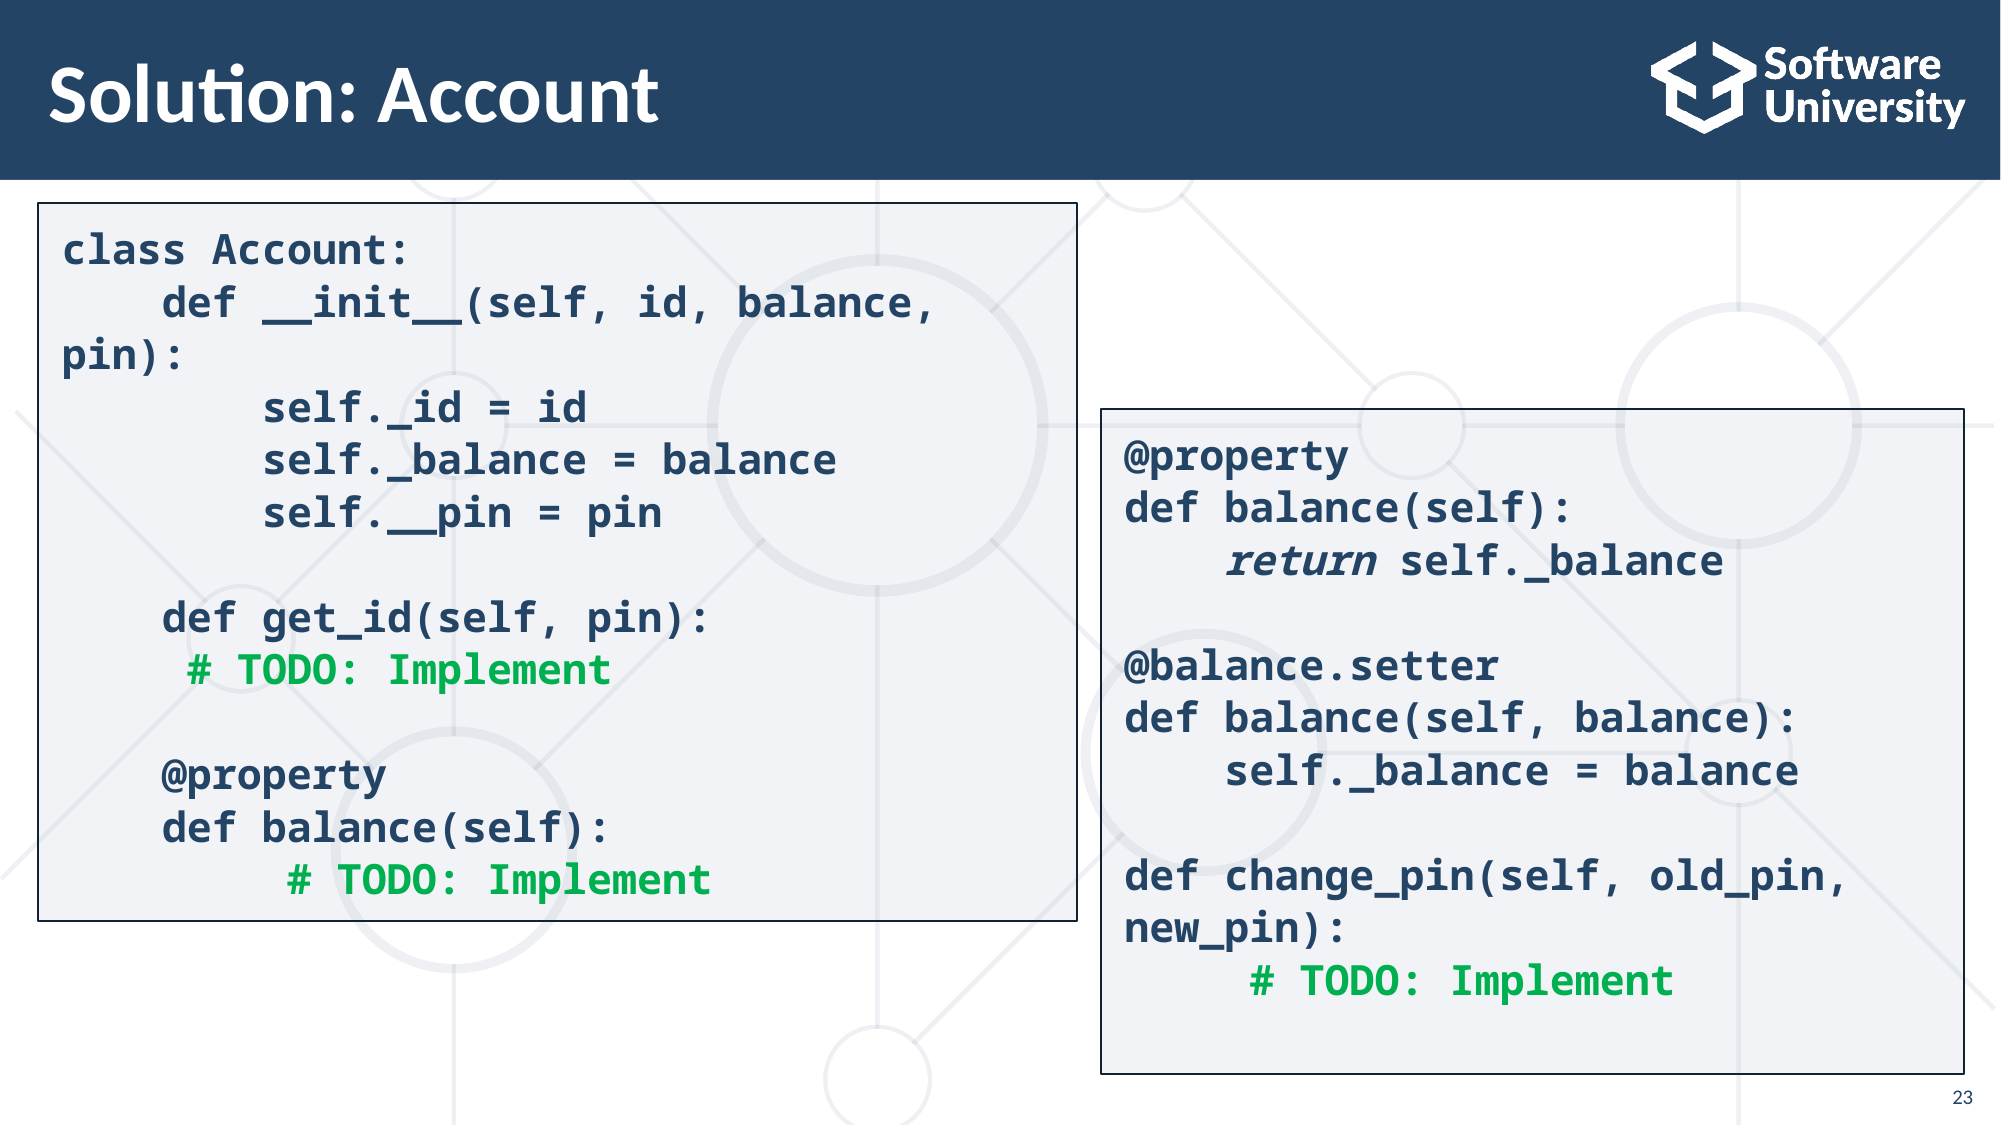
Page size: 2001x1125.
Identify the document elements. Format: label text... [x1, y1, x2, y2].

list class Account: def __init__(self, id, balance, pin): self._id = id self._balance = balance self.__pin = pin def get_id(self, pin): # TODO: Implement @property def balance(self): # TODO: Implement [37, 202, 1078, 922]
title Solution: Account [31, 16, 1625, 162]
text_box @property def balance(self): return self._balance @balance.setter def balance(self, balance): self._balance = balance def change_pin(self, old_pin, new_pin): # TODO: Implement [1100, 408, 1964, 1074]
picture [1651, 41, 1966, 134]
text_box 23 [1927, 1067, 1989, 1117]
